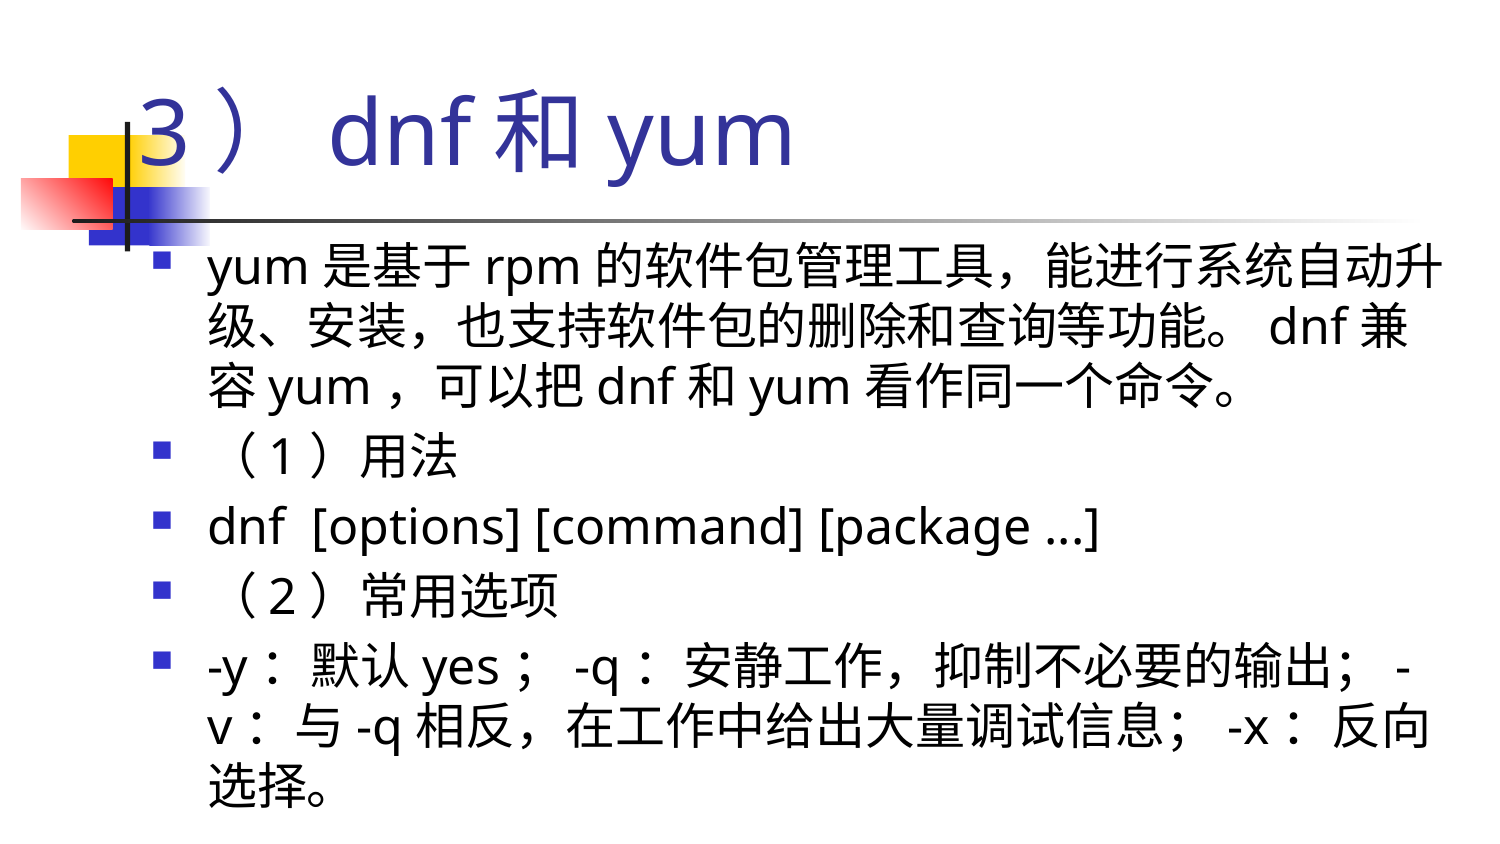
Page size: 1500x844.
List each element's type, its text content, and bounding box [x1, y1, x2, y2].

title 3）dnf和yum [123, 49, 1462, 192]
list yum是基于rpm的软件包管理工具，能进行系统自动升级、安装，也支持软件包的删除和查询等功能。dnf兼容yum，可以把dnf和yum看作同一个命令。 （1）用法 dnf [options] [command] [package ...] （2）常用选项 -y：默认yes；-q：安静工作，抑制不必要的输出；-v：与-q相反，在工作中给出大量调试信息；-x：反向选择。 [135, 226, 1469, 768]
